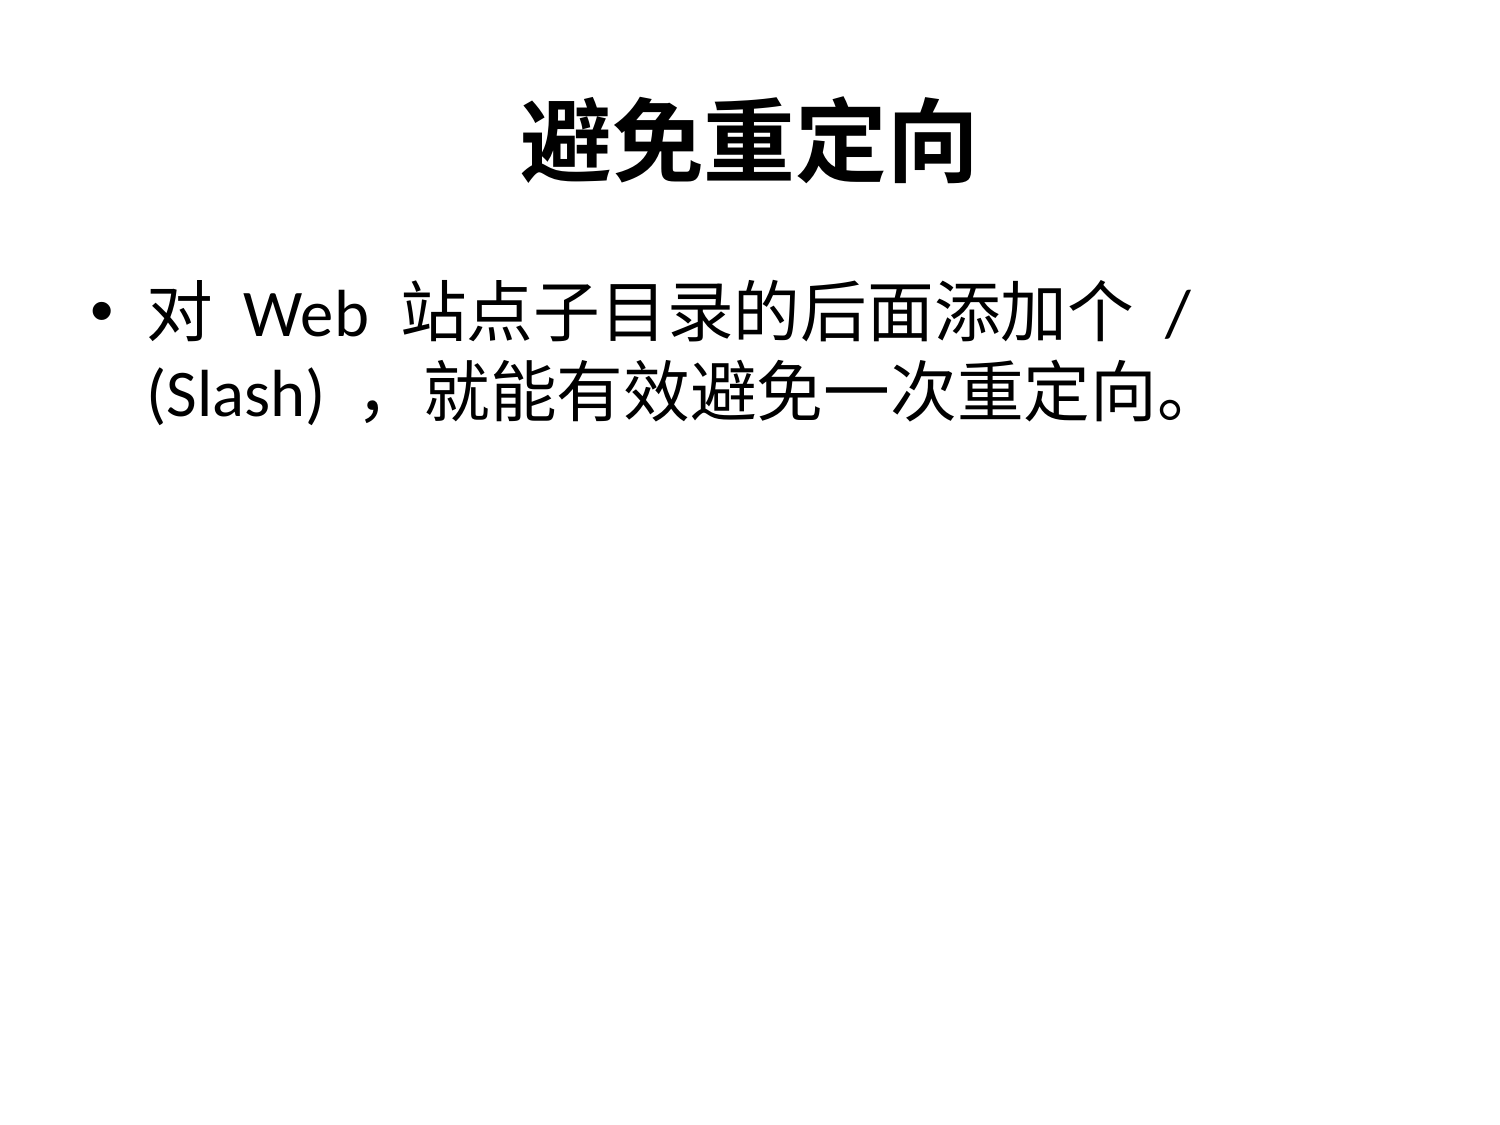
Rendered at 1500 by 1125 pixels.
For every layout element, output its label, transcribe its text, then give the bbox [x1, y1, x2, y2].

title 避免重定向 [75, 45, 1425, 233]
list 对 Web 站点子目录的后面添加个 / (Slash) ，就能有效避免一次重定向。 [75, 262, 1425, 1005]
